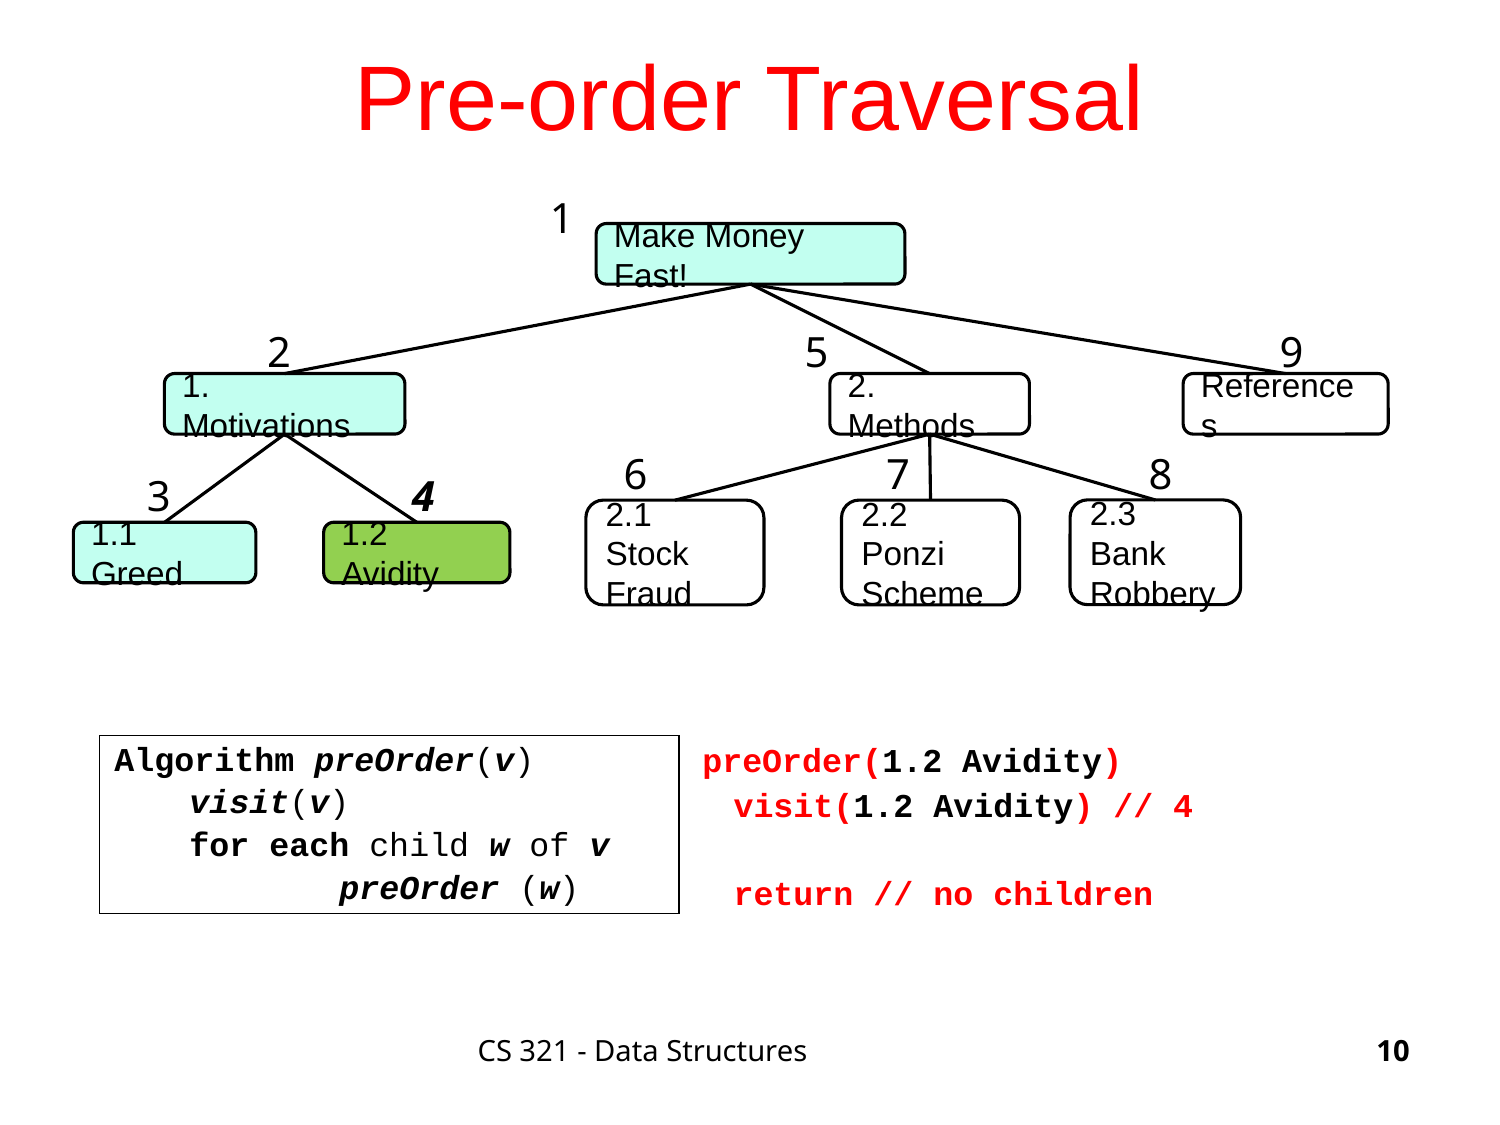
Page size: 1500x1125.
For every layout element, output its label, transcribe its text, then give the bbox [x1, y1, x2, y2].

text_box visit(1.2 Avidity) // 4 [718, 777, 1369, 832]
text_box return // no children [718, 864, 1369, 920]
slide_number 10 [1112, 1024, 1426, 1101]
footer CS 321 - Data Structures [462, 1024, 1038, 1101]
title Pre-order Traversal [112, 0, 1388, 185]
text_box preOrder(1.2 Avidity) [687, 731, 1250, 787]
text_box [72, 184, 1387, 607]
text_box Algorithm preOrder(v) visit(v) for each child w of v preOrder (w) [99, 735, 680, 914]
